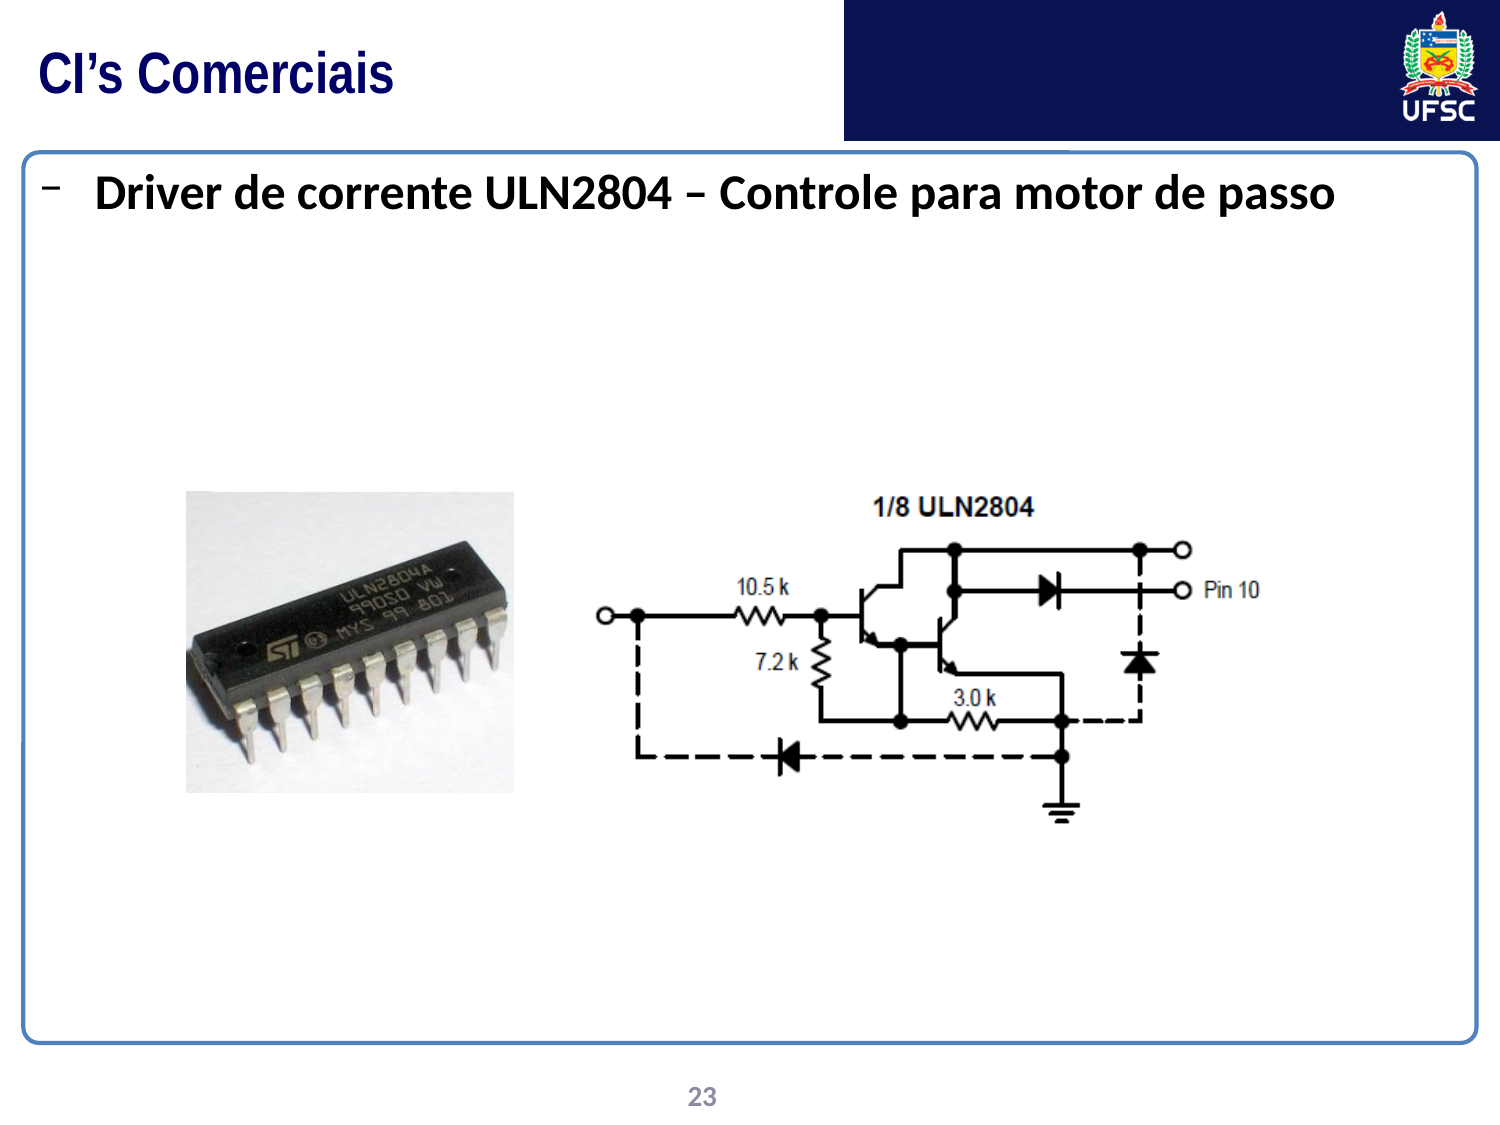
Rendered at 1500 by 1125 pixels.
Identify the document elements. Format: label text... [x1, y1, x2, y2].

picture [185, 491, 514, 794]
picture [578, 455, 1282, 858]
title CI’s Comerciais [23, 0, 844, 141]
slide_number 23 [527, 1065, 878, 1125]
list Driver de corrente ULN2804 – Controle para motor de passo [23, 152, 1477, 1032]
picture [844, 0, 1500, 141]
